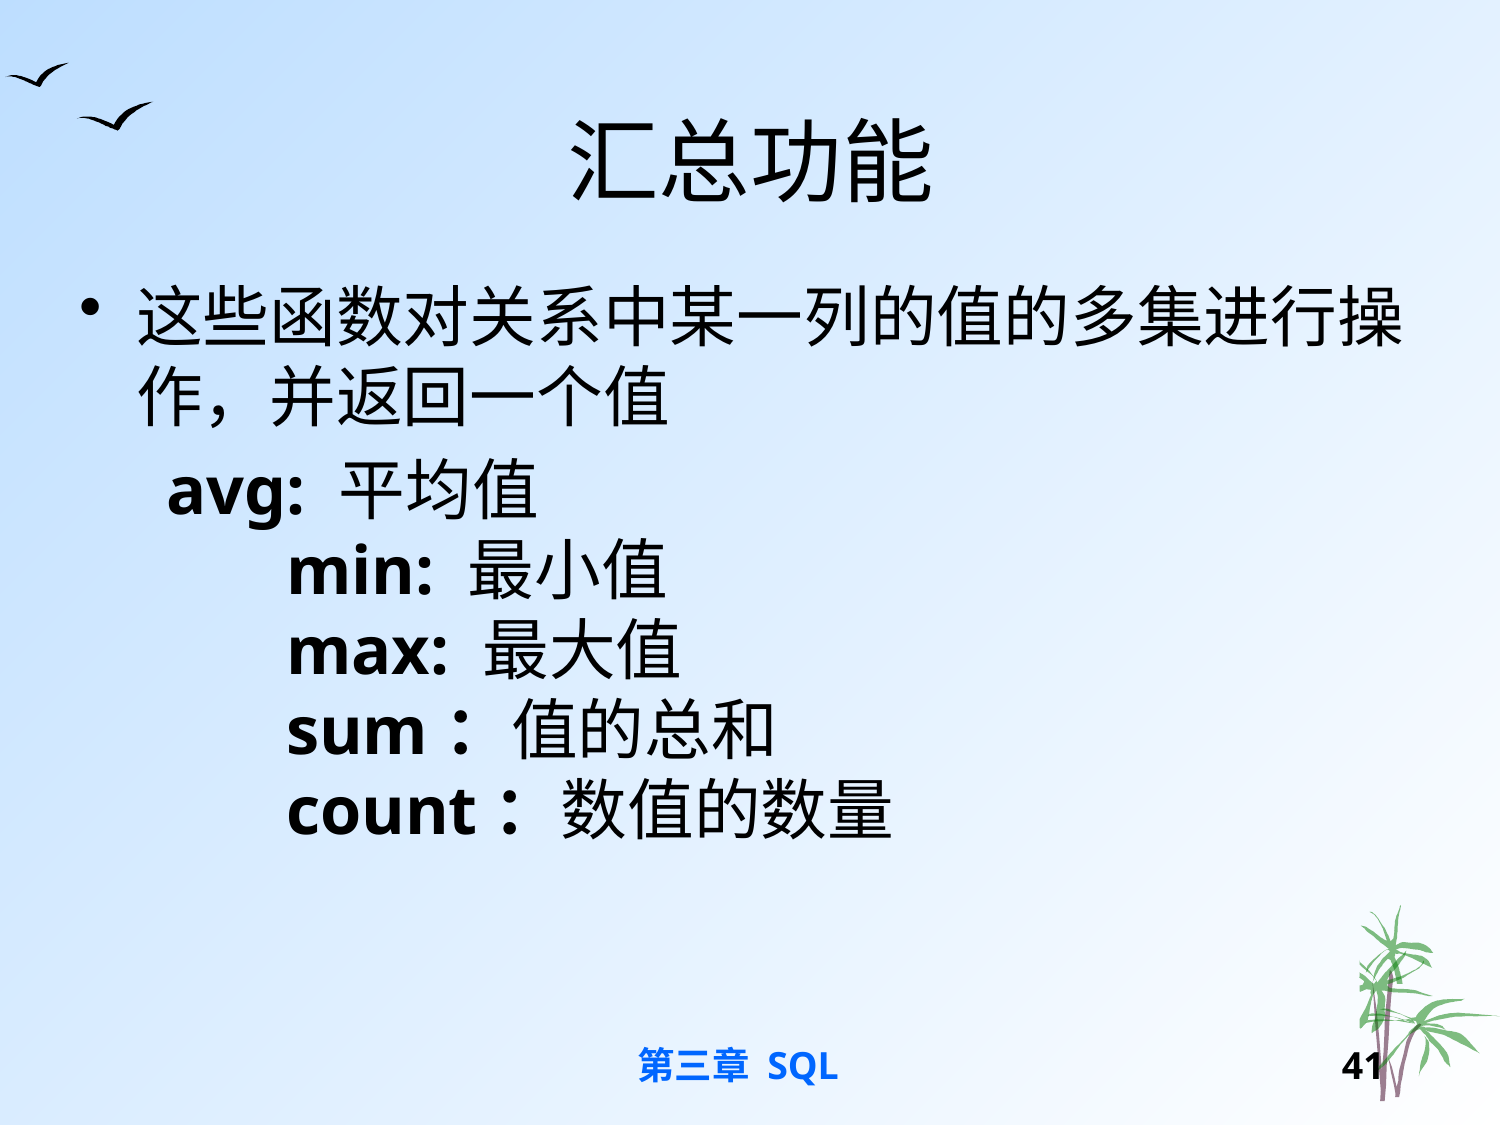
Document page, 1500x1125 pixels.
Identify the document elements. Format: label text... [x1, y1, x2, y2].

footer 第三章 SQL [395, 1034, 1081, 1110]
slide_number 40 [1087, 1034, 1400, 1110]
title 汇总功能 [64, 66, 1437, 221]
list 这些函数对关系中某一列的值的多集进行操作，并返回一个值 avg: 平均值 min: 最小值 max: 最大值 sum：值的总和 count：数值的数量 [64, 267, 1436, 1000]
